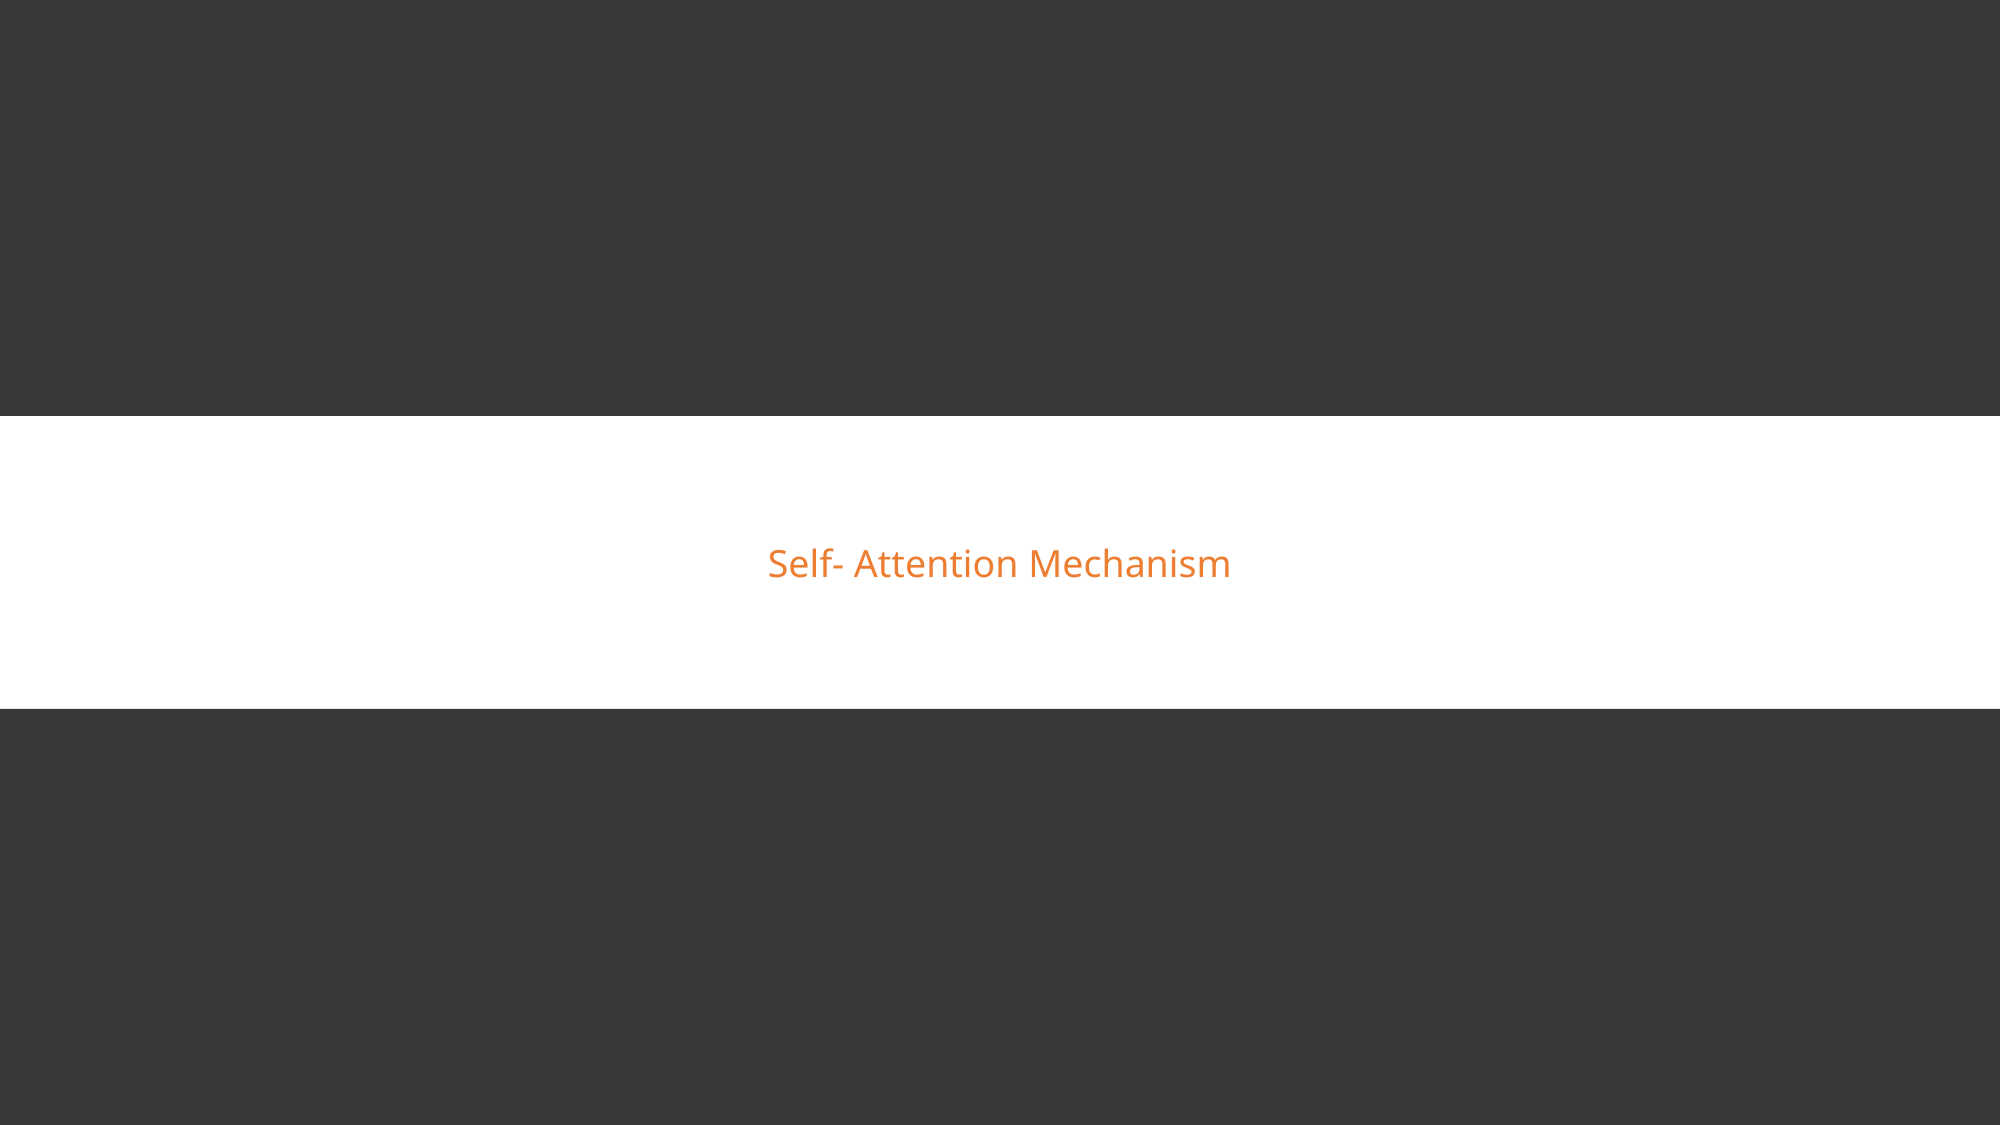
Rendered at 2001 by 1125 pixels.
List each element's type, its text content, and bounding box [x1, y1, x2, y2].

text_box Self- Attention Mechanism [341, 532, 1659, 592]
